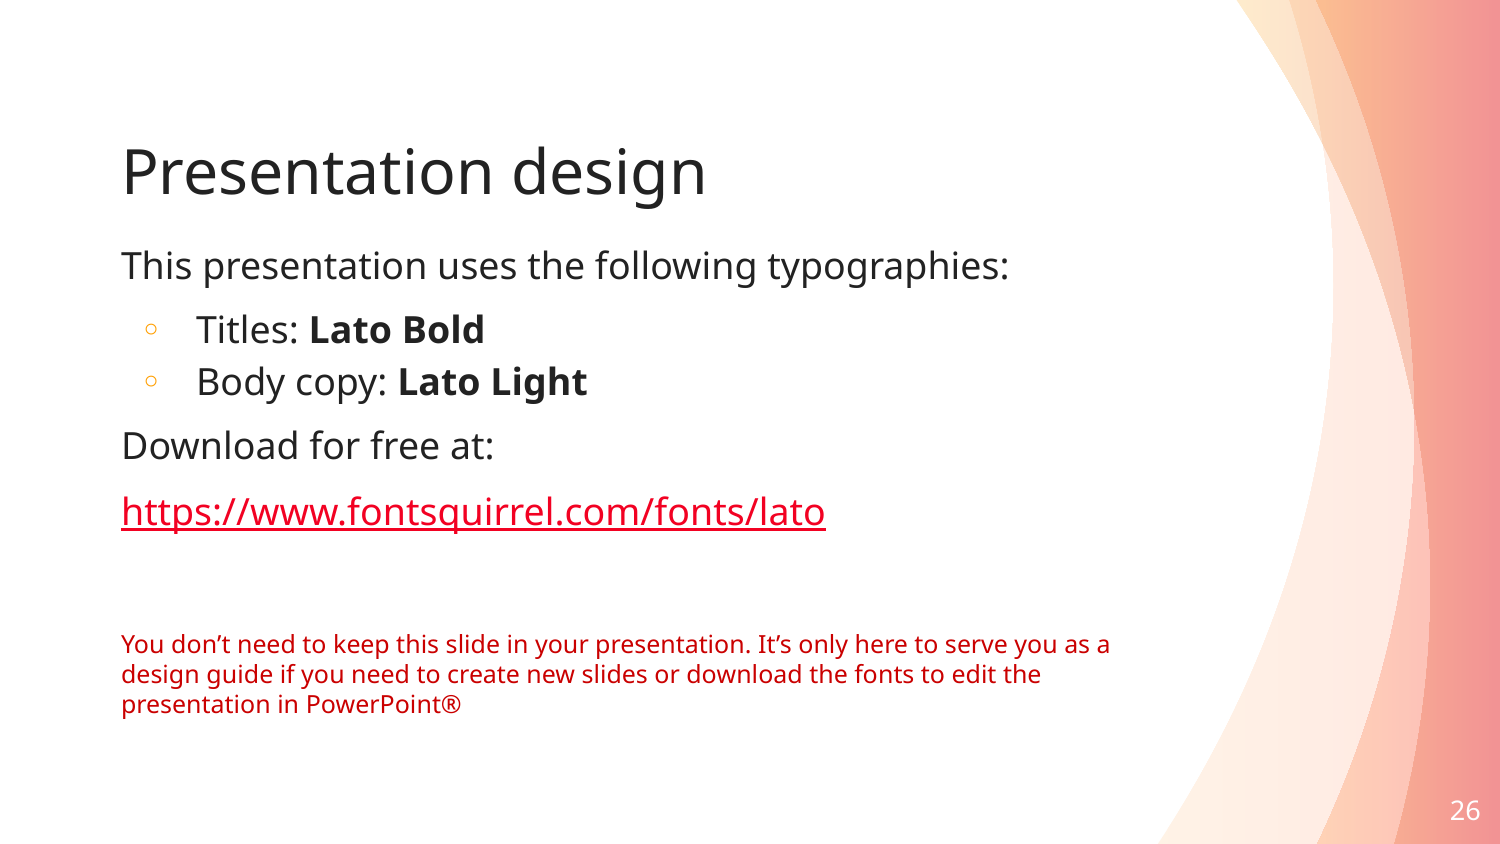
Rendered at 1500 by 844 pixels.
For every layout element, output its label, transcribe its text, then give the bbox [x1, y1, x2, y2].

text_box <number> [1391, 779, 1481, 844]
text_box Presentation design [121, 84, 1111, 207]
text_box This presentation uses the following typographies: Titles: Lato Bold Body copy: Lato Light Download for free at: https://www.fontsquirrel.com/fonts/lato [121, 242, 1111, 628]
text_box You don’t need to keep this slide in your presentation. It’s only here to serve you as a design guide if you need to create new slides or download the fonts to edit the presentation in PowerPoint® [121, 628, 1136, 742]
